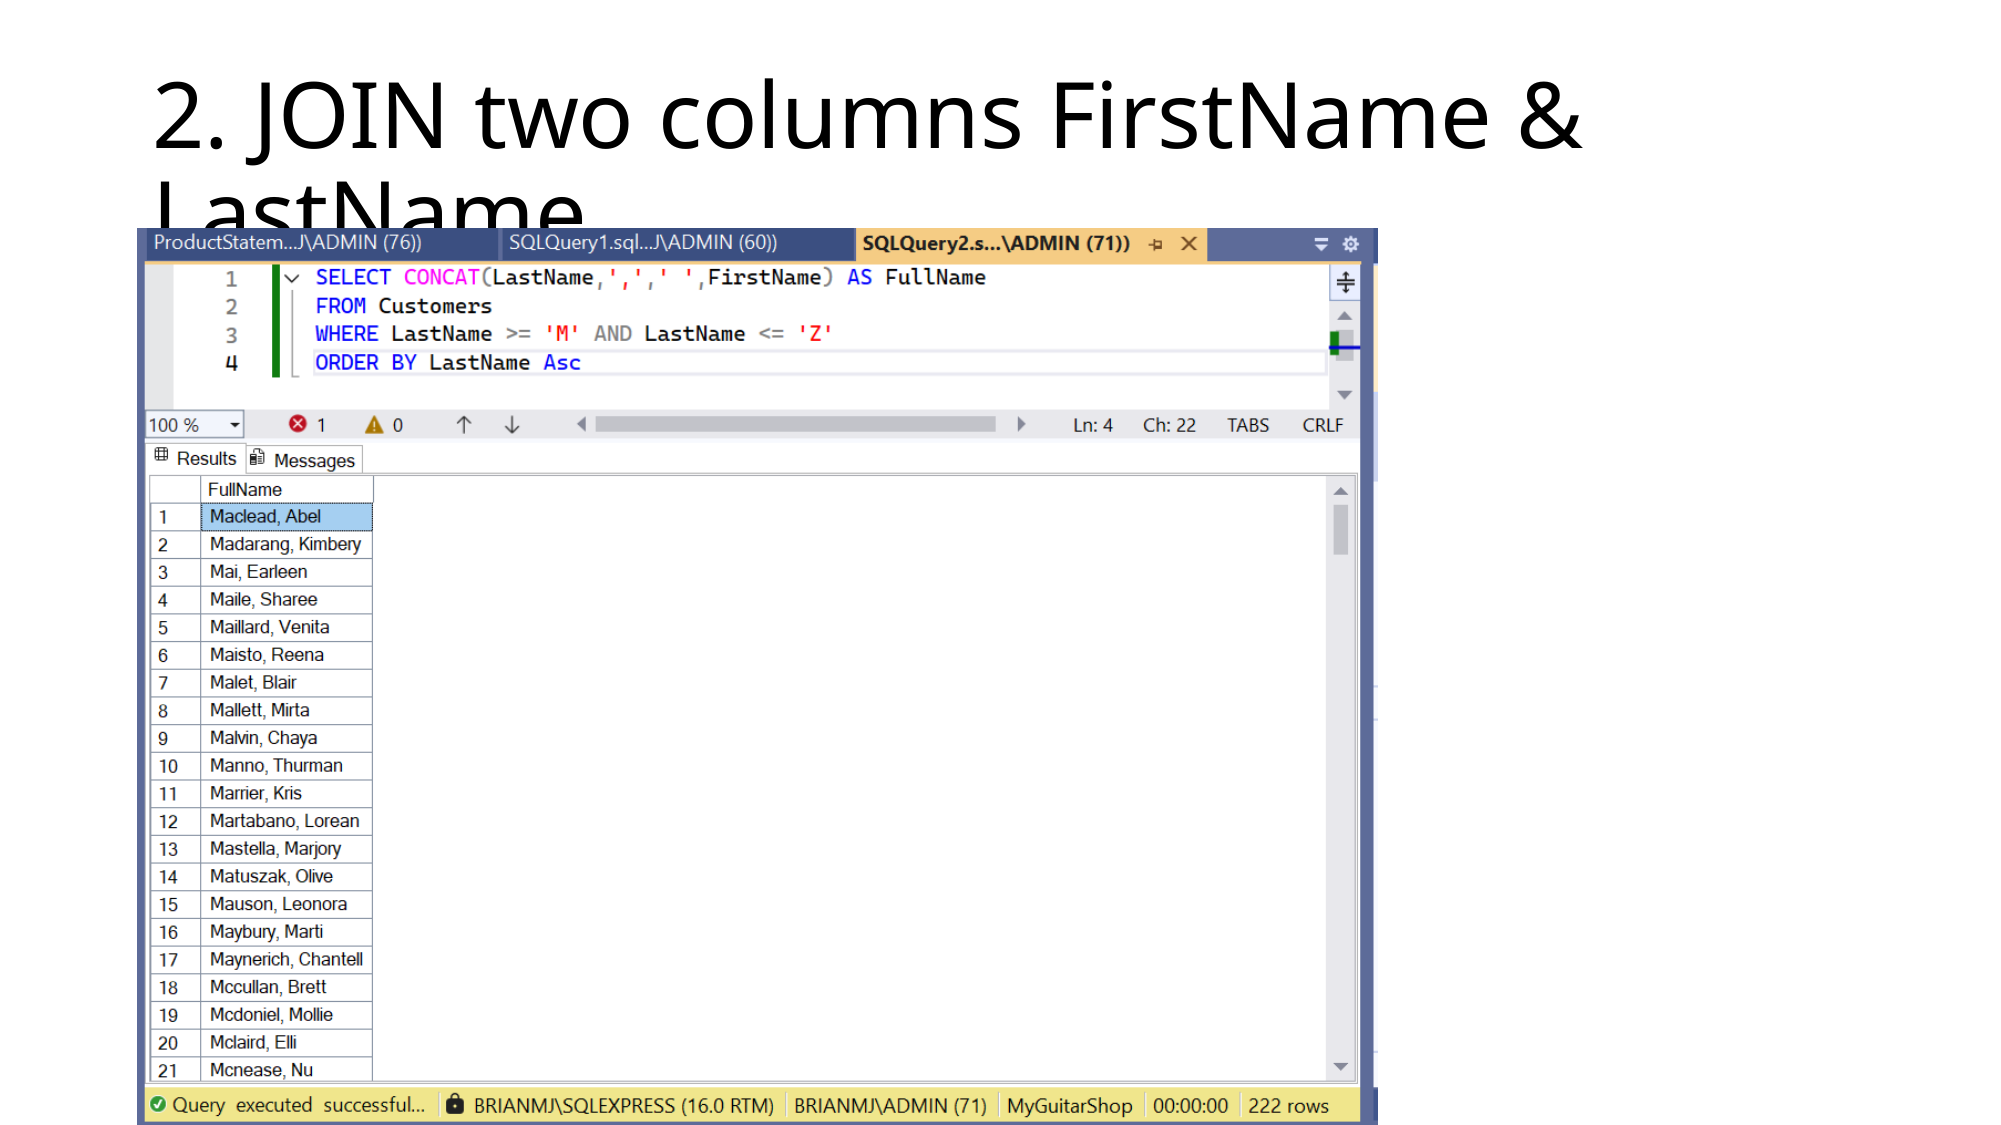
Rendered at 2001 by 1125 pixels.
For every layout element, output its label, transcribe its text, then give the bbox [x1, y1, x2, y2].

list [137, 228, 1378, 1125]
title 2. JOIN two columns FirstName & LastName [137, 59, 1863, 278]
